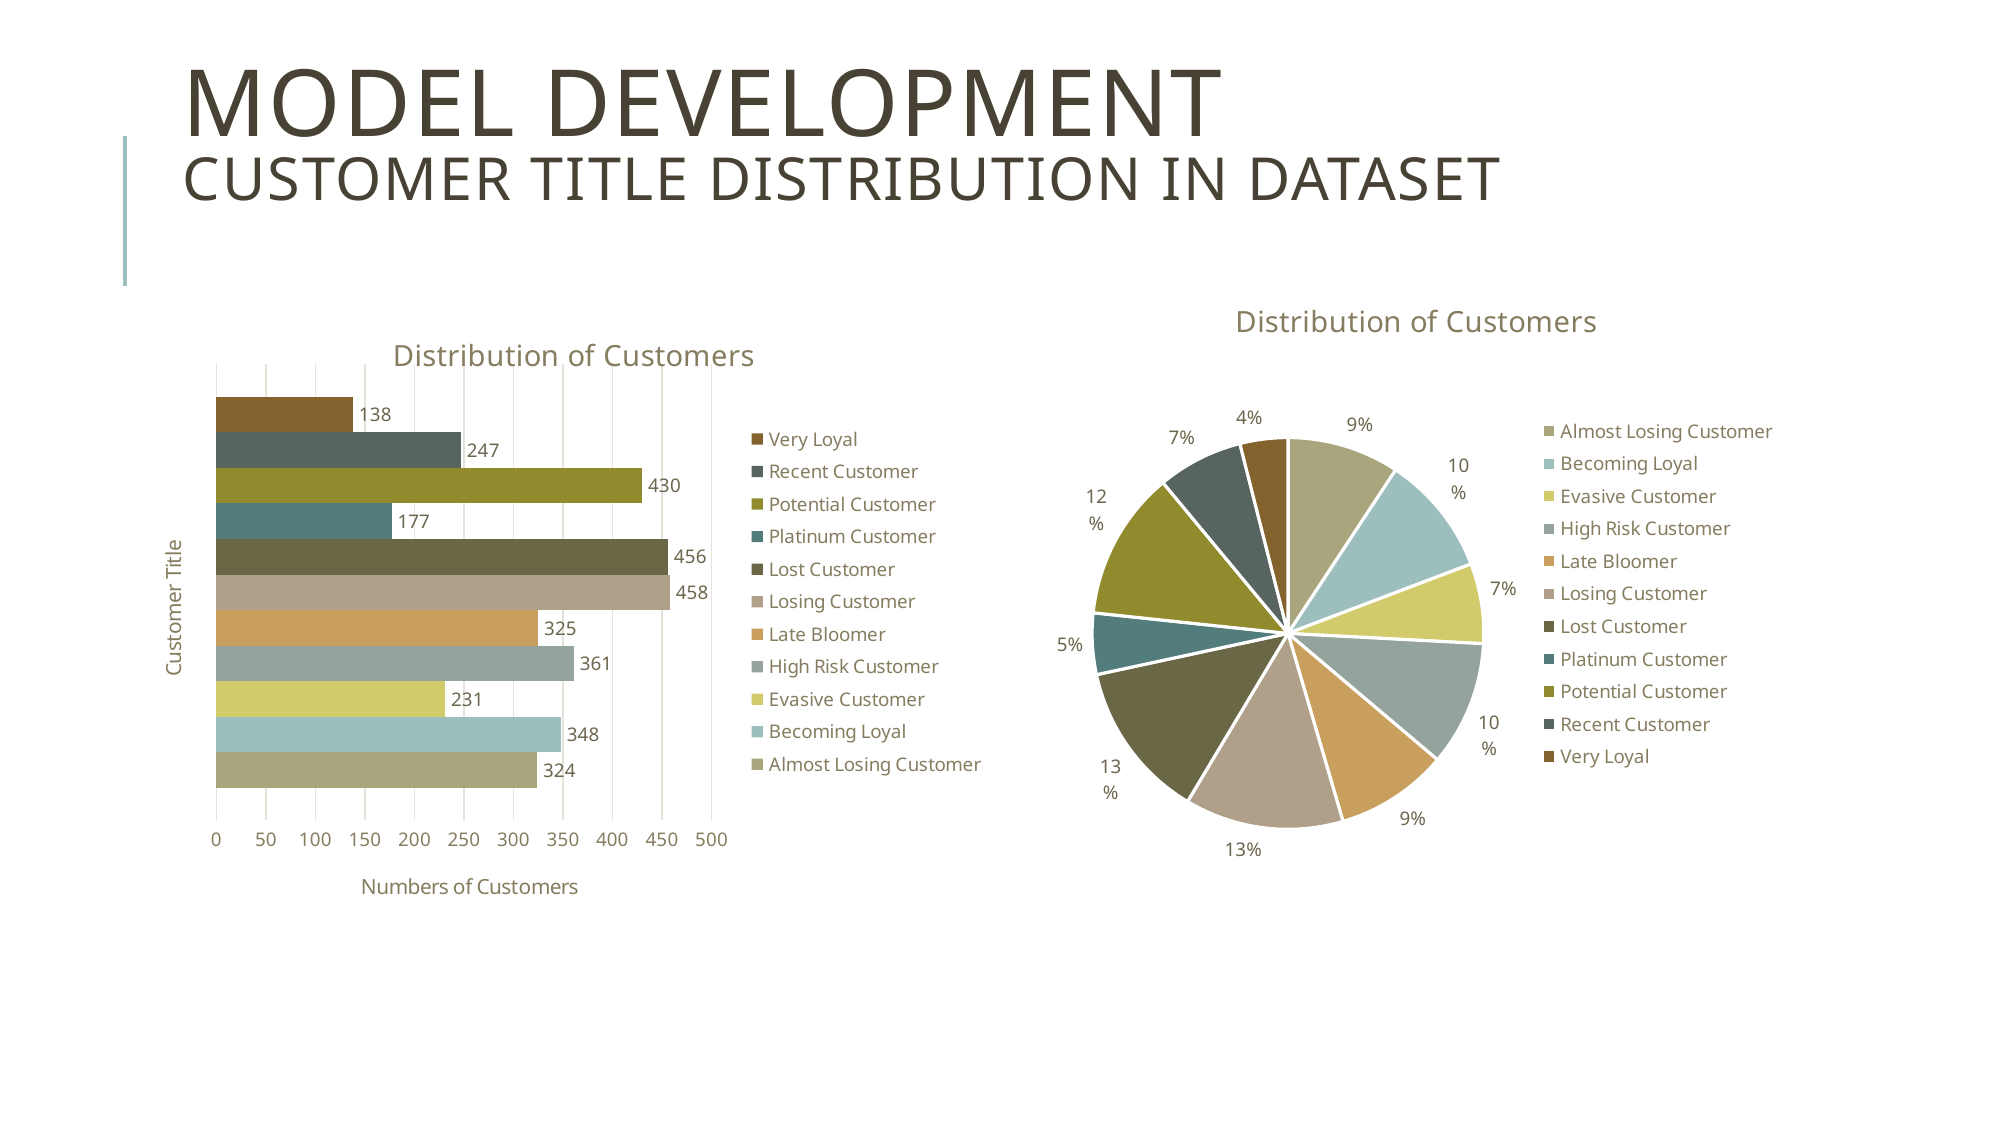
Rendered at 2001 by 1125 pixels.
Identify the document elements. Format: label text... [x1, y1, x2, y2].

chart [1041, 271, 1792, 917]
title Model development customer title distribution in dataset [168, 57, 1763, 220]
chart [125, 271, 1001, 932]
